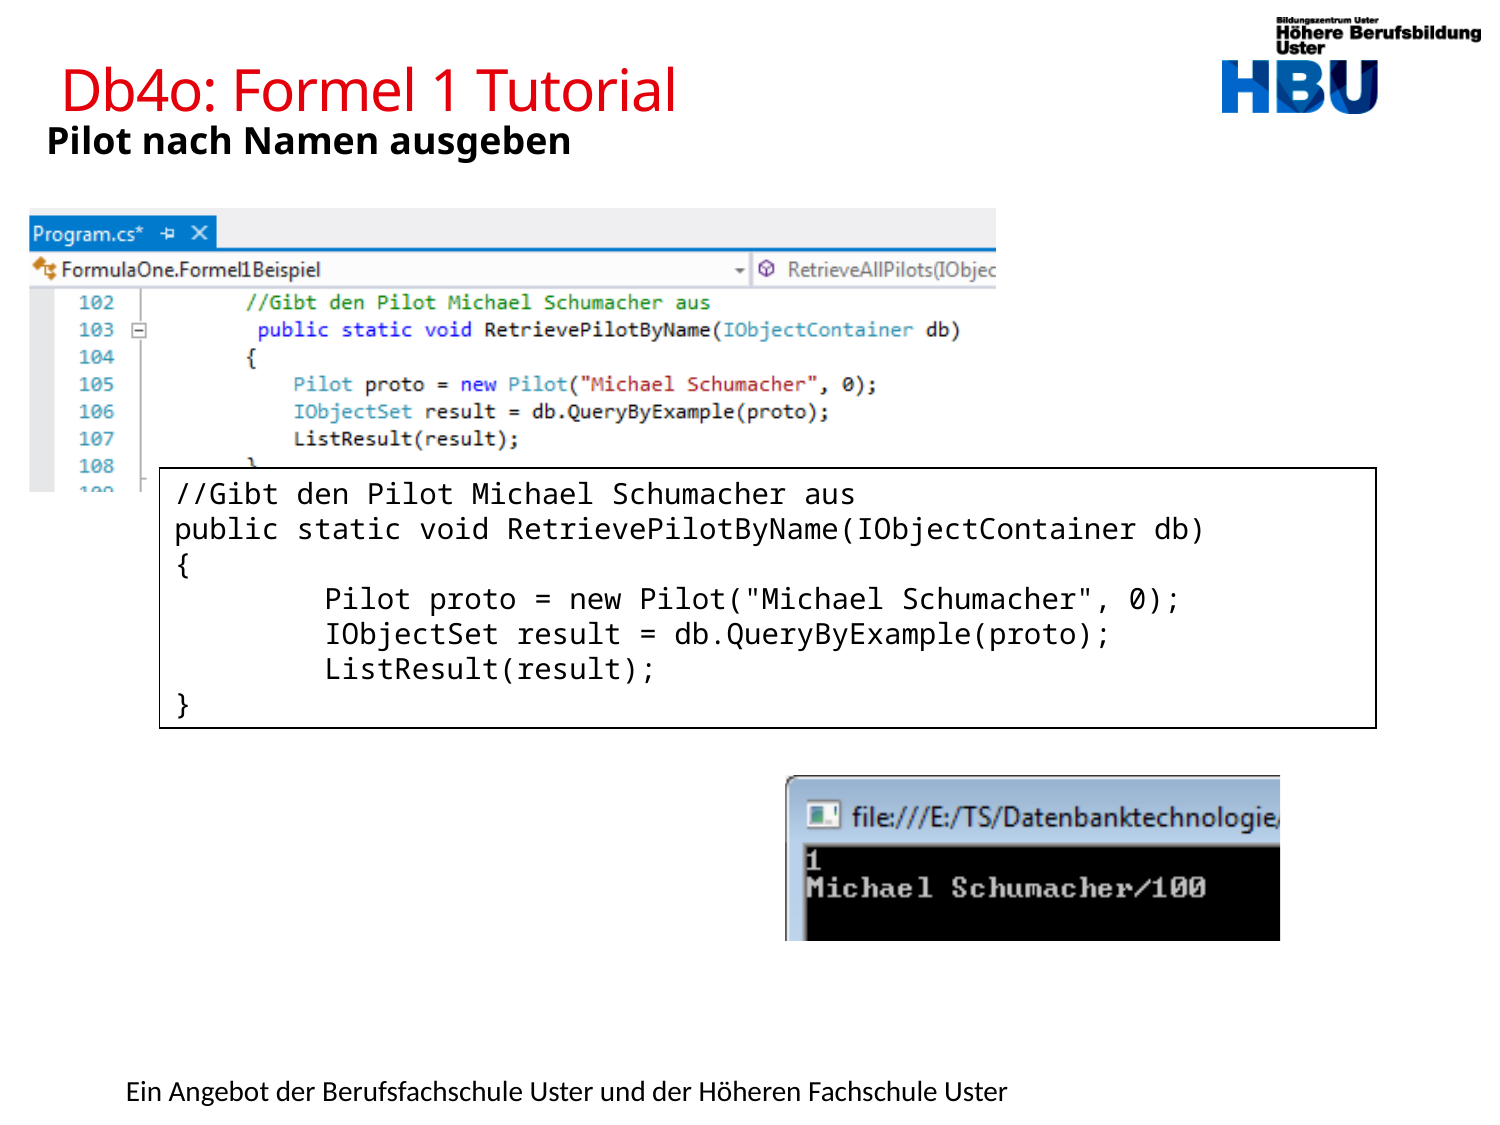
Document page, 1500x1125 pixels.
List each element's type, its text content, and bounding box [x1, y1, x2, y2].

picture [1222, 17, 1481, 114]
picture [29, 207, 997, 492]
picture [785, 774, 1281, 941]
text_box //Gibt den Pilot Michael Schumacher aus public static void RetrievePilotByName(IObjectContainer db) { Pilot proto = new Pilot("Michael Schumacher", 0); IObjectSet result = db.QueryByExample(proto); ListResult(result); } [159, 467, 1376, 728]
title Db4o: Formel 1 Tutorial [45, 46, 1442, 121]
list Pilot nach Namen ausgeben [46, 117, 1442, 182]
